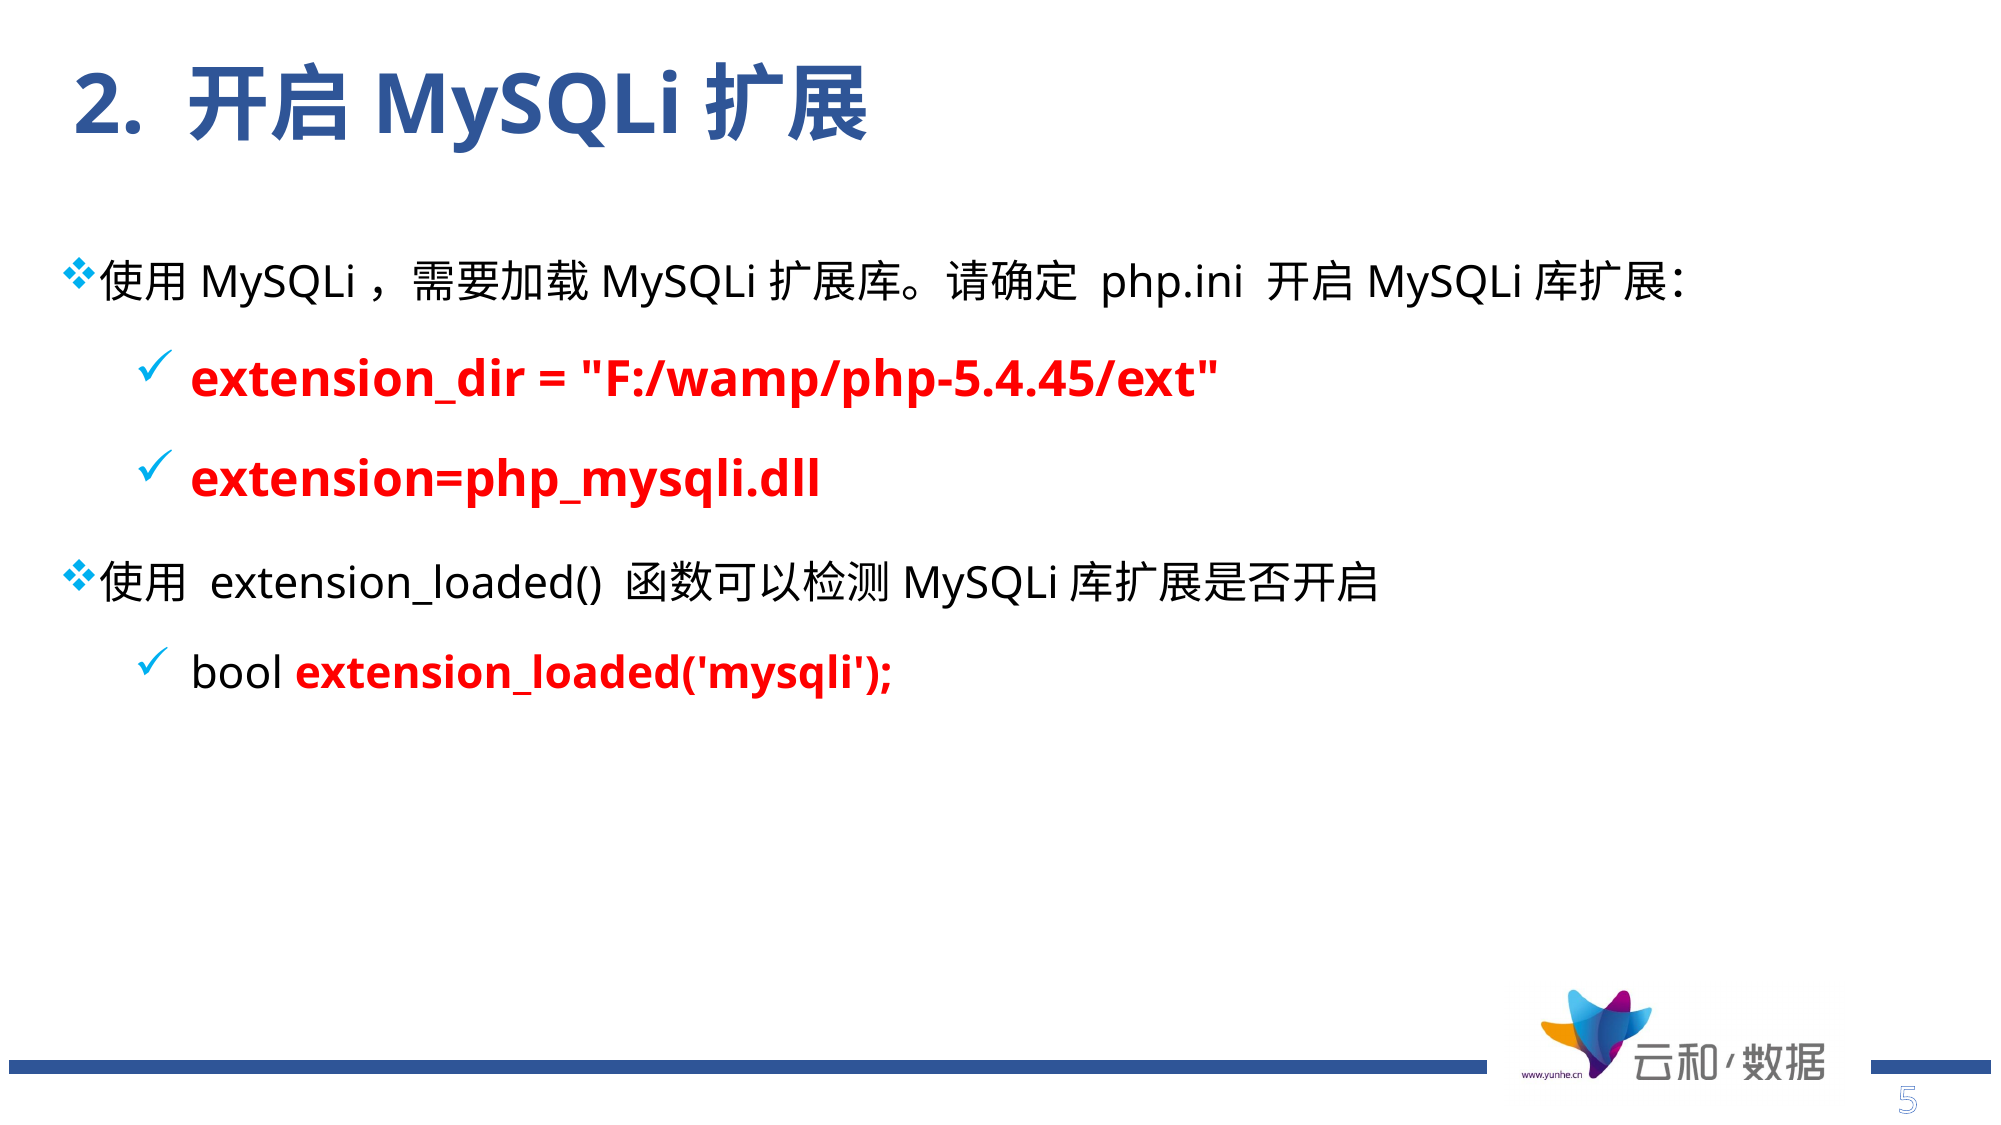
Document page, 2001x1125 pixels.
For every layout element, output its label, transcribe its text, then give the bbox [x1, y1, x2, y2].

picture [1504, 981, 1845, 1106]
list 使用MySQLi，需要加载MySQLi扩展库。请确定 php.ini 开启MySQLi库扩展： extension_dir = "F:/wamp/php-5.4.45/ext" extension=php_mysqli.dll 使用 extension_loaded() 函数可以检测MySQLi库扩展是否开启 bool extension_loaded('mysqli'); [39, 215, 1784, 874]
title 2. 开启MySQLi扩展 [58, 0, 1784, 215]
